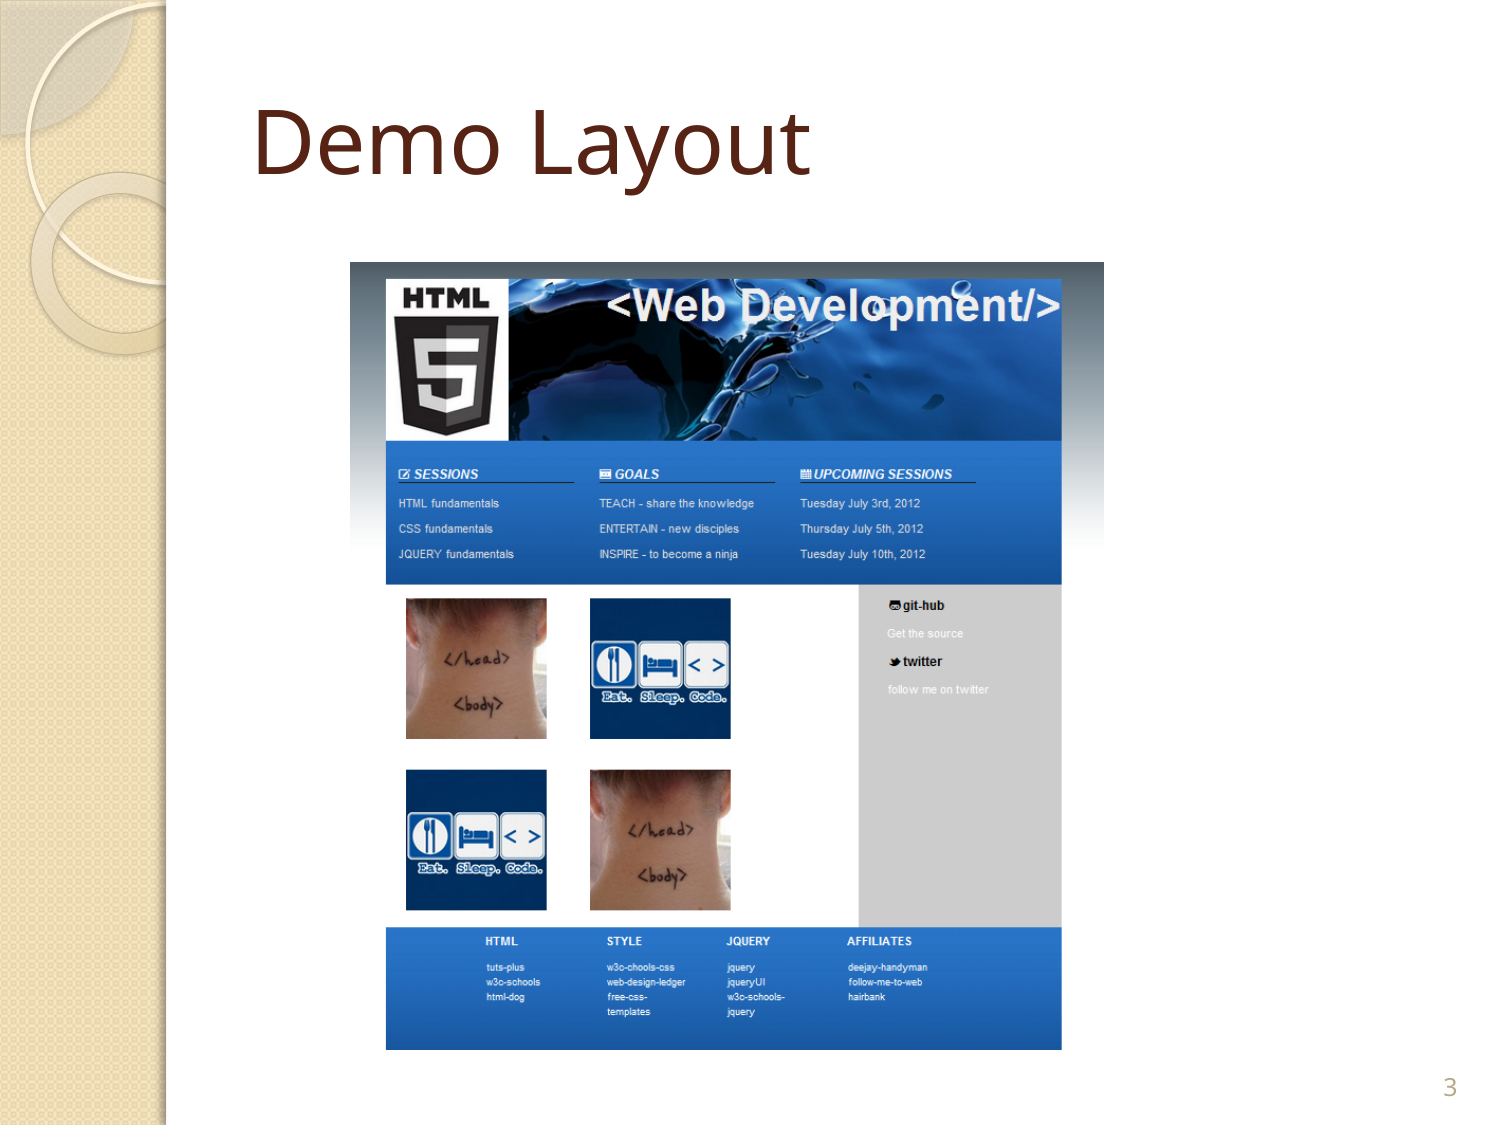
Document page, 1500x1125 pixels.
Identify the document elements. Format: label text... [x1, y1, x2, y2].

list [349, 262, 1104, 1051]
title Demo Layout [235, 45, 1466, 233]
slide_number 3 [1413, 1034, 1488, 1113]
